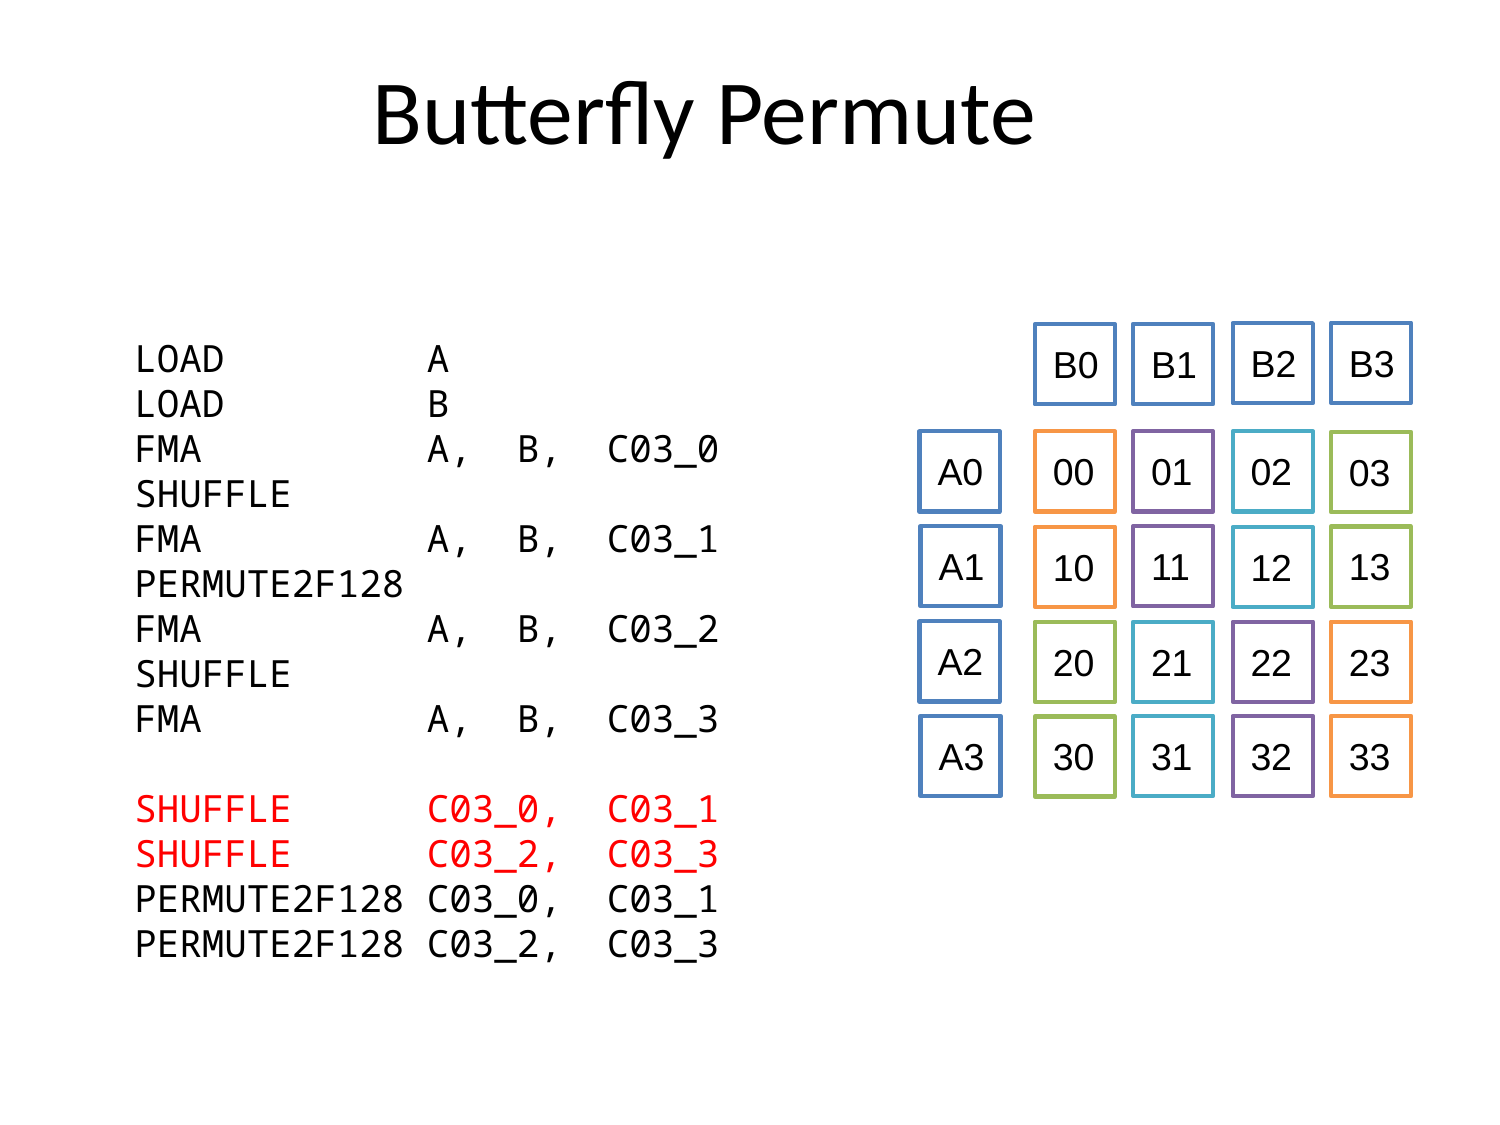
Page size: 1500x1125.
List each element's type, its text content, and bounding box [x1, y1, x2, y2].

title Butterfly Permute [29, 14, 1380, 202]
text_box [1034, 323, 1124, 405]
text_box [918, 524, 1003, 608]
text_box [1034, 431, 1420, 797]
text_box [917, 429, 1002, 514]
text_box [1330, 322, 1421, 404]
text_box [918, 714, 1003, 798]
text_box A2 [922, 630, 1009, 691]
text_box A3 [923, 725, 1010, 785]
text_box [917, 619, 1002, 704]
text_box A1 [923, 535, 1010, 596]
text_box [1232, 322, 1322, 404]
text_box A0 [922, 440, 1009, 501]
text_box LOAD A LOAD B FMA A, B, C03_0 SHUFFLE FMA A, B, C03_1 PERMUTE2F128 FMA A, B, C03_2 SHUFFLE FMA A, B, C03_3 SHUFFLE C03_0, C03_1 SHUFFLE C03_2, C03_3 PERMUTE2F128 C03_0, C03_1 PERMUTE2F128 C03_2, C03_3 [119, 327, 792, 1018]
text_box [1132, 323, 1223, 405]
